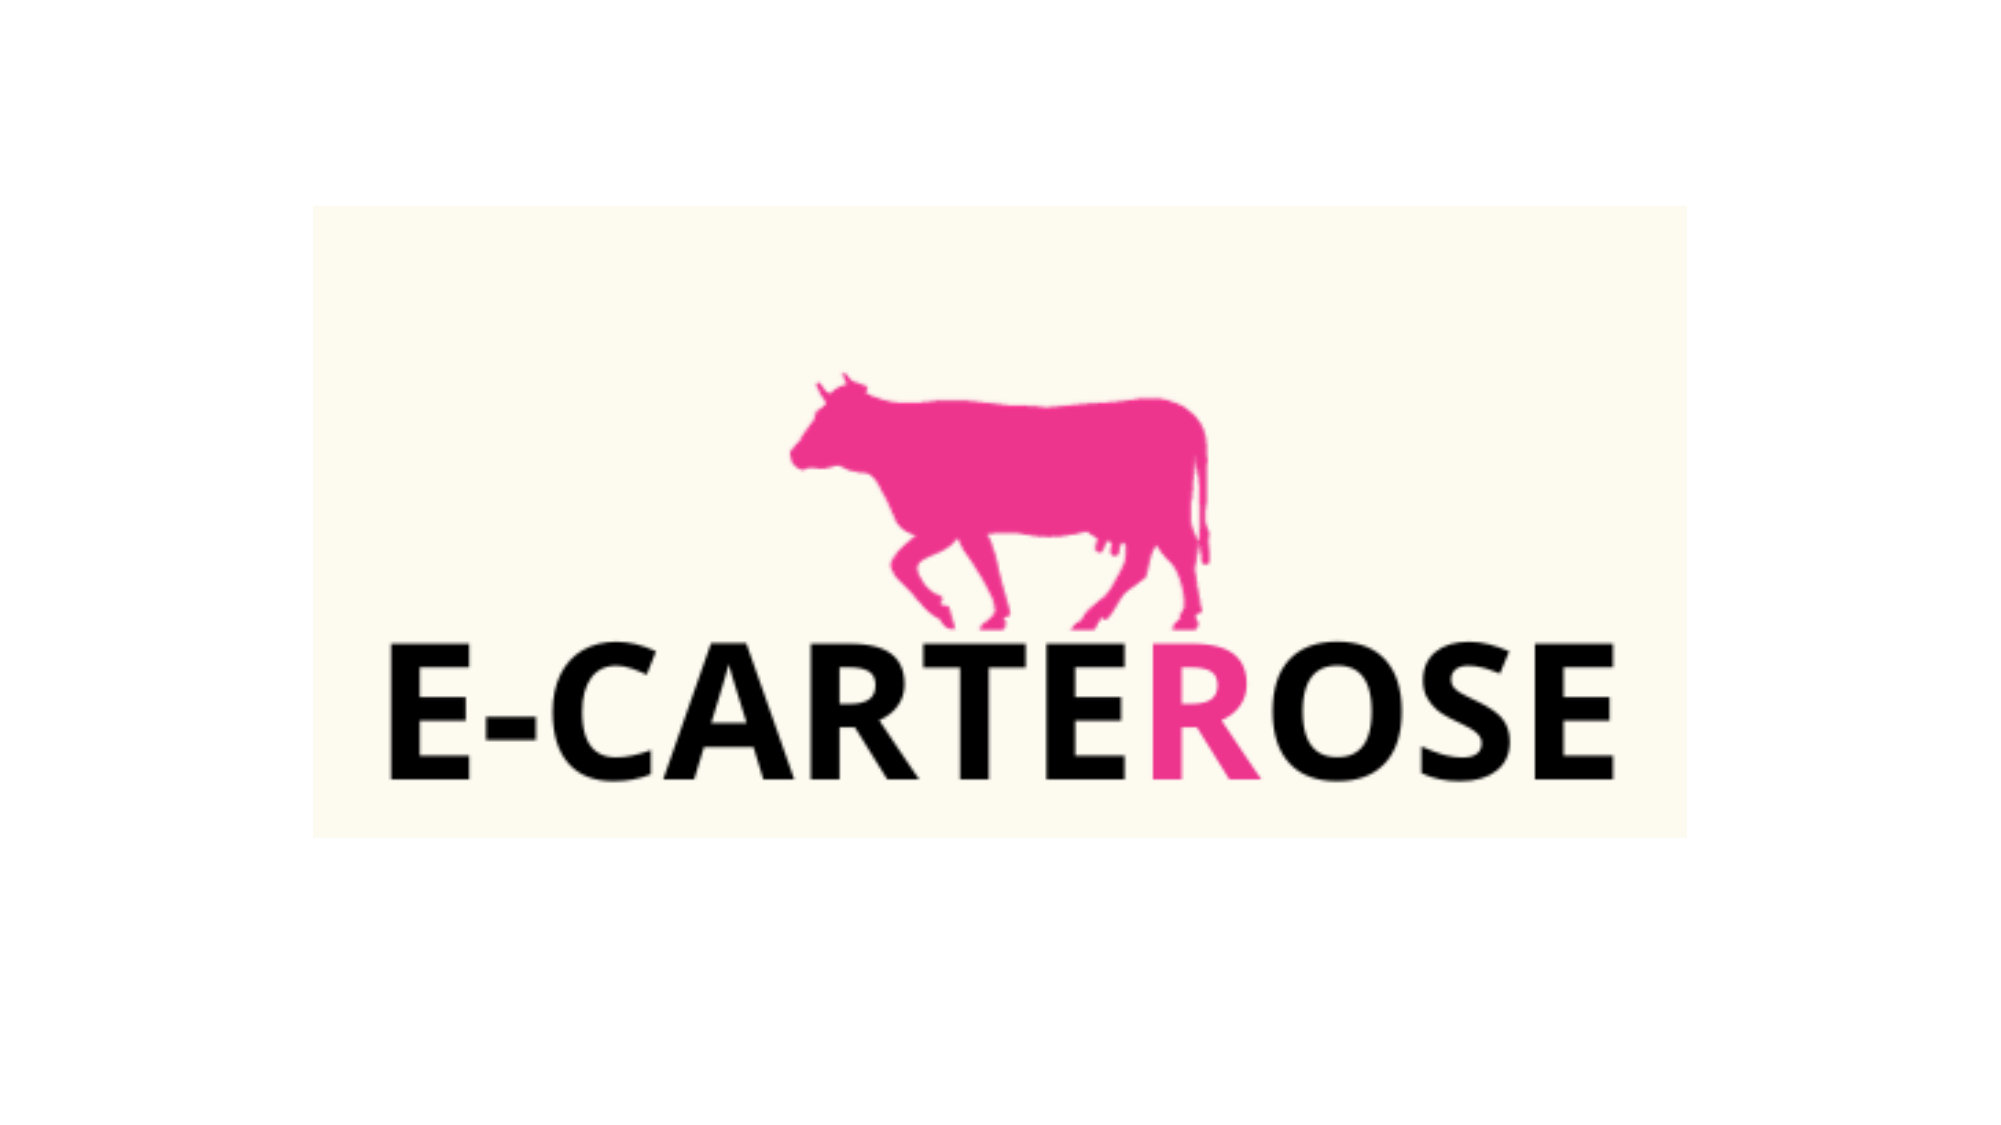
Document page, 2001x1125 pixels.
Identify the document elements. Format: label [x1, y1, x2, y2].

picture [313, 206, 1687, 838]
